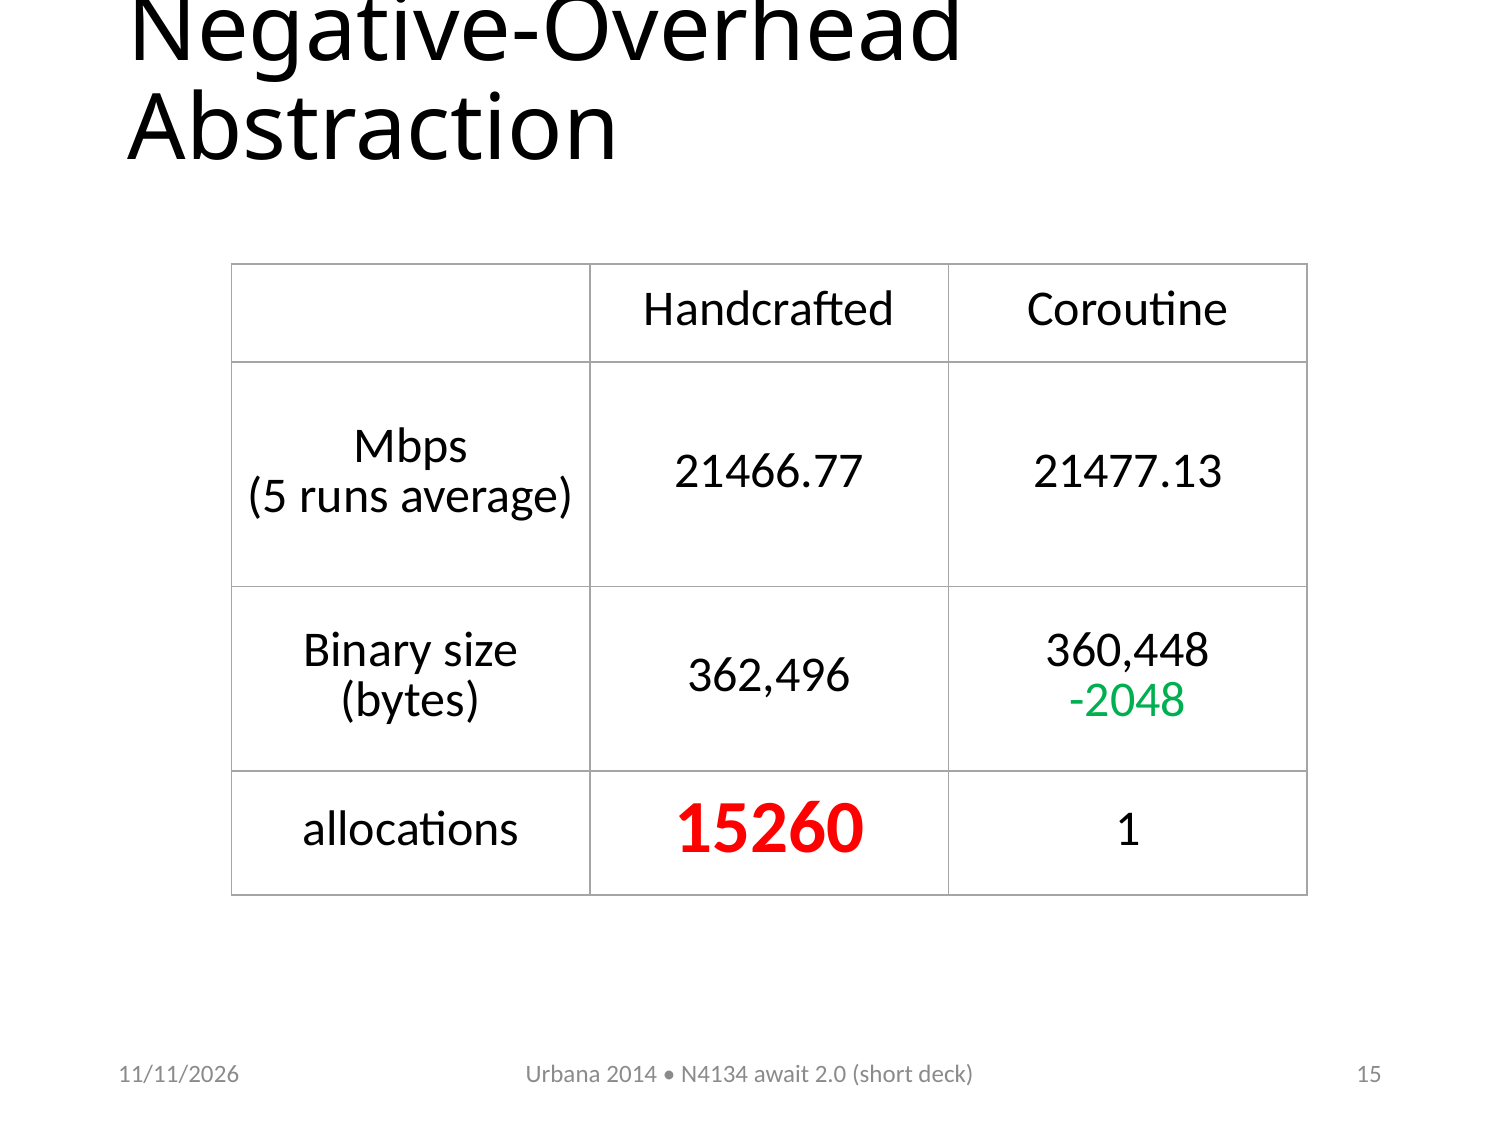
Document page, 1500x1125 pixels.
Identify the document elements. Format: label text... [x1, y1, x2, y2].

table_cell allocations [232, 772, 589, 894]
table_header Coroutine [949, 265, 1306, 361]
table_cell 21477.13 [949, 363, 1306, 586]
table_cell Mbps (5 runs average) [232, 363, 589, 586]
table_cell 21466.77 [591, 363, 948, 586]
table_header Handcrafted [591, 265, 948, 361]
table_cell 362,496 [591, 587, 948, 770]
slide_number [103, 1042, 441, 1103]
table_cell 360,448 -2048 [949, 587, 1306, 770]
table_cell Binary size (bytes) [232, 587, 589, 770]
table_header [232, 265, 589, 361]
title Negative-Overhead Abstraction [112, 12, 1407, 149]
footer Urbana 2014 • N4134 await 2.0 (short deck) [496, 1042, 1004, 1103]
table_cell 1 [949, 772, 1306, 894]
slide_number 15 [1059, 1042, 1397, 1103]
table_cell 15260 [591, 772, 948, 894]
